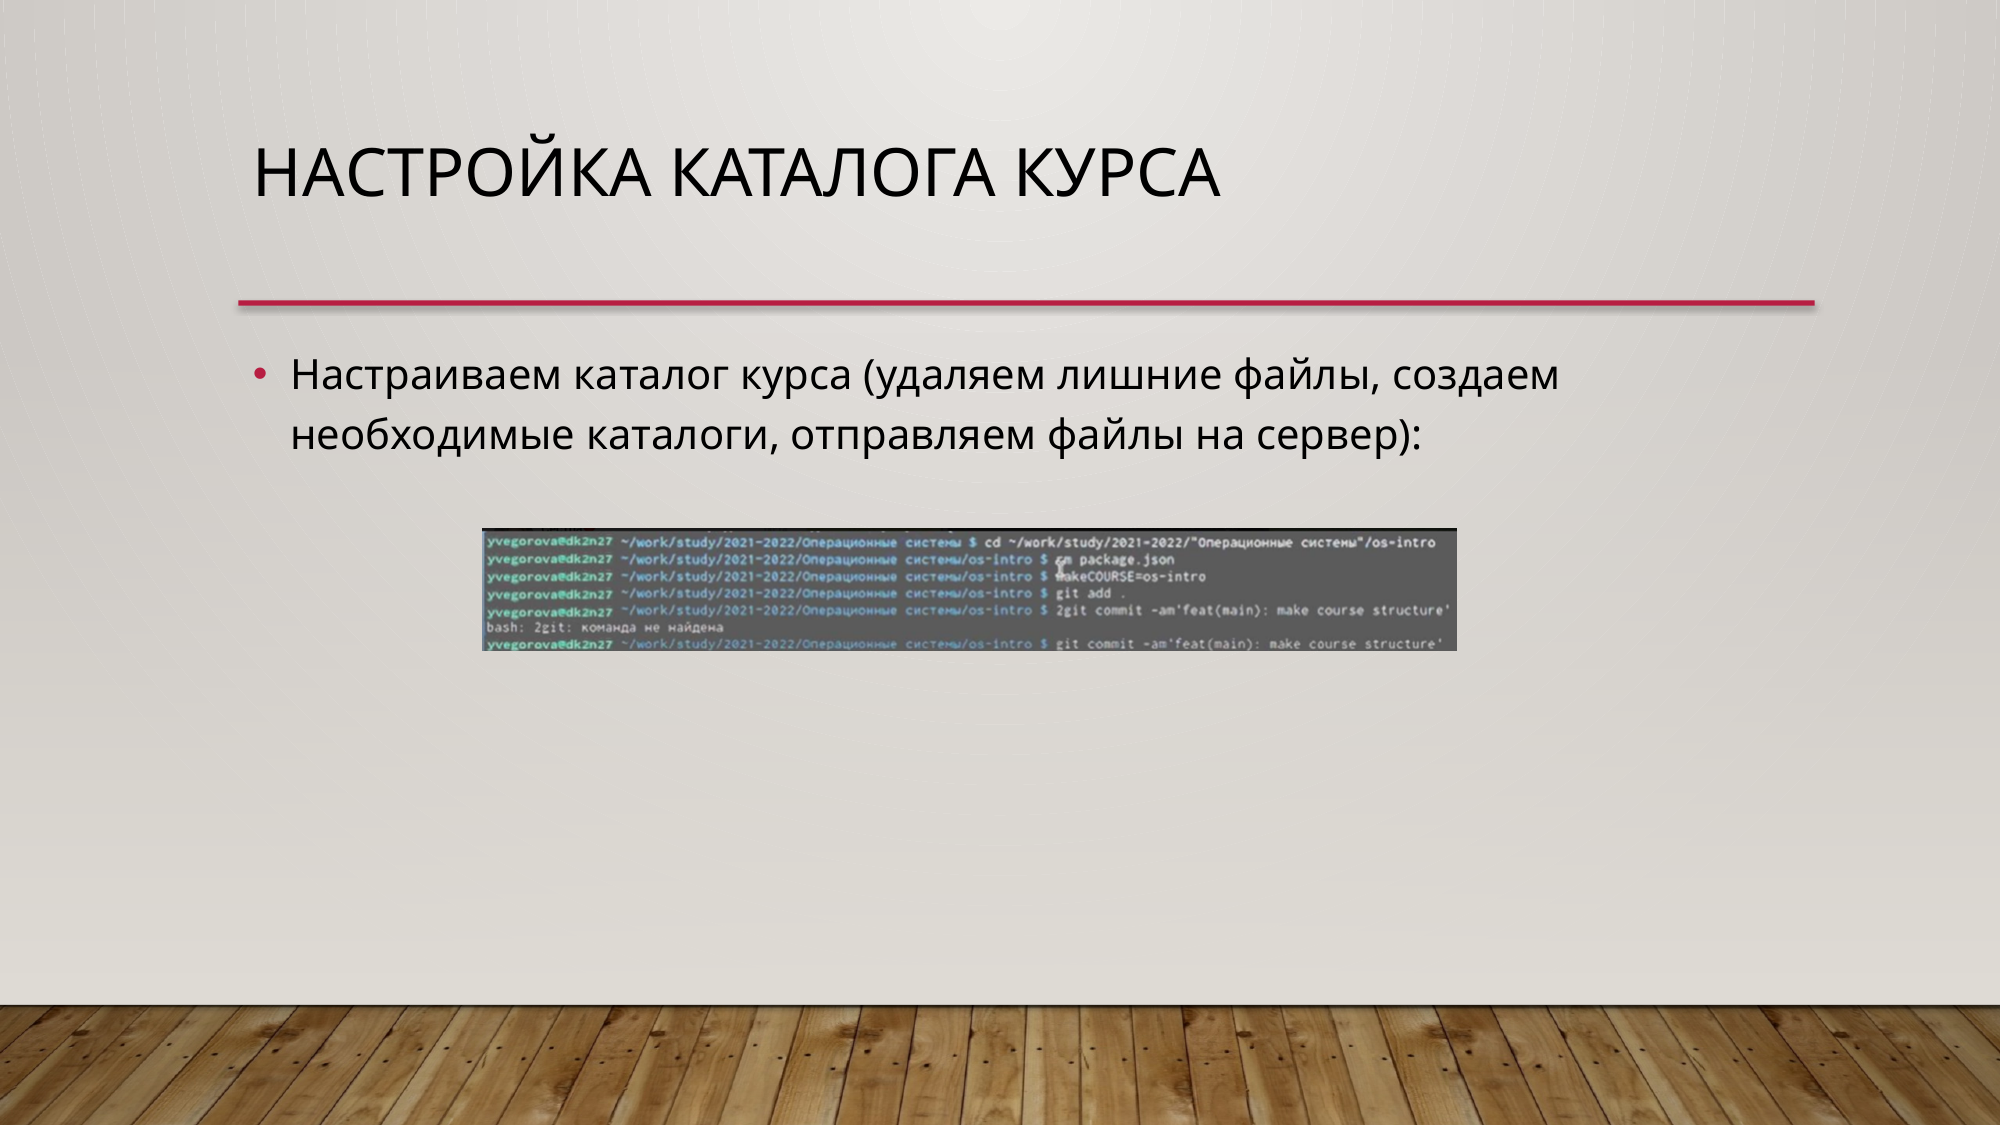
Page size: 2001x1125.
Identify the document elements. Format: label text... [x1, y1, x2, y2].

picture [0, 1005, 2000, 1125]
picture [482, 528, 1458, 652]
text_box Настройка каталога курса [238, 131, 1814, 304]
text_box Настраиваем каталог курса (удаляем лишние файлы, создаем необходимые каталоги, отправляем файлы на сервер): [238, 330, 1814, 897]
